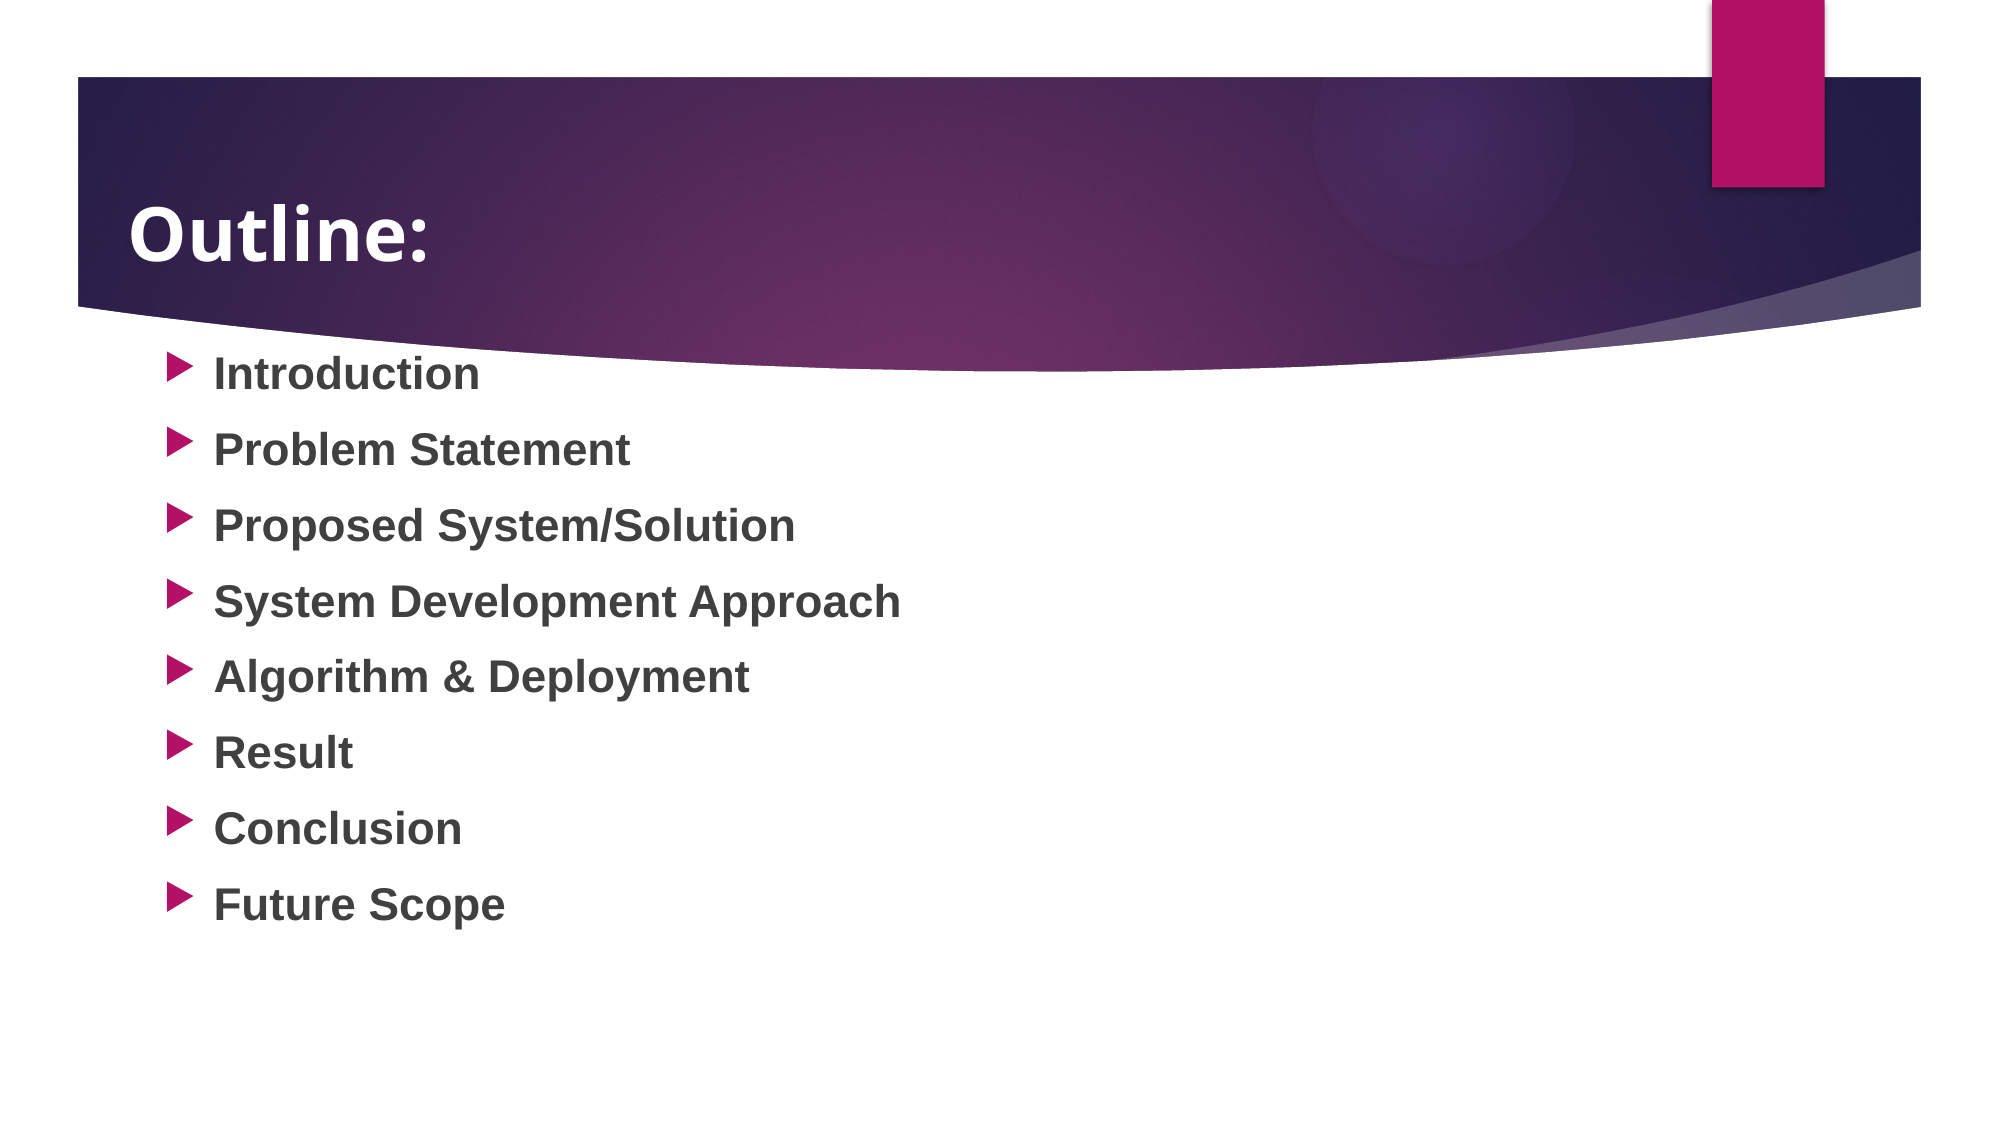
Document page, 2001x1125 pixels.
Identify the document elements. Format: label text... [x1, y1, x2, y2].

list Introduction Problem Statement Proposed System/Solution System Development Approach Algorithm & Deployment Result Conclusion Future Scope [148, 265, 1918, 1041]
title Outline: [112, 112, 1775, 352]
